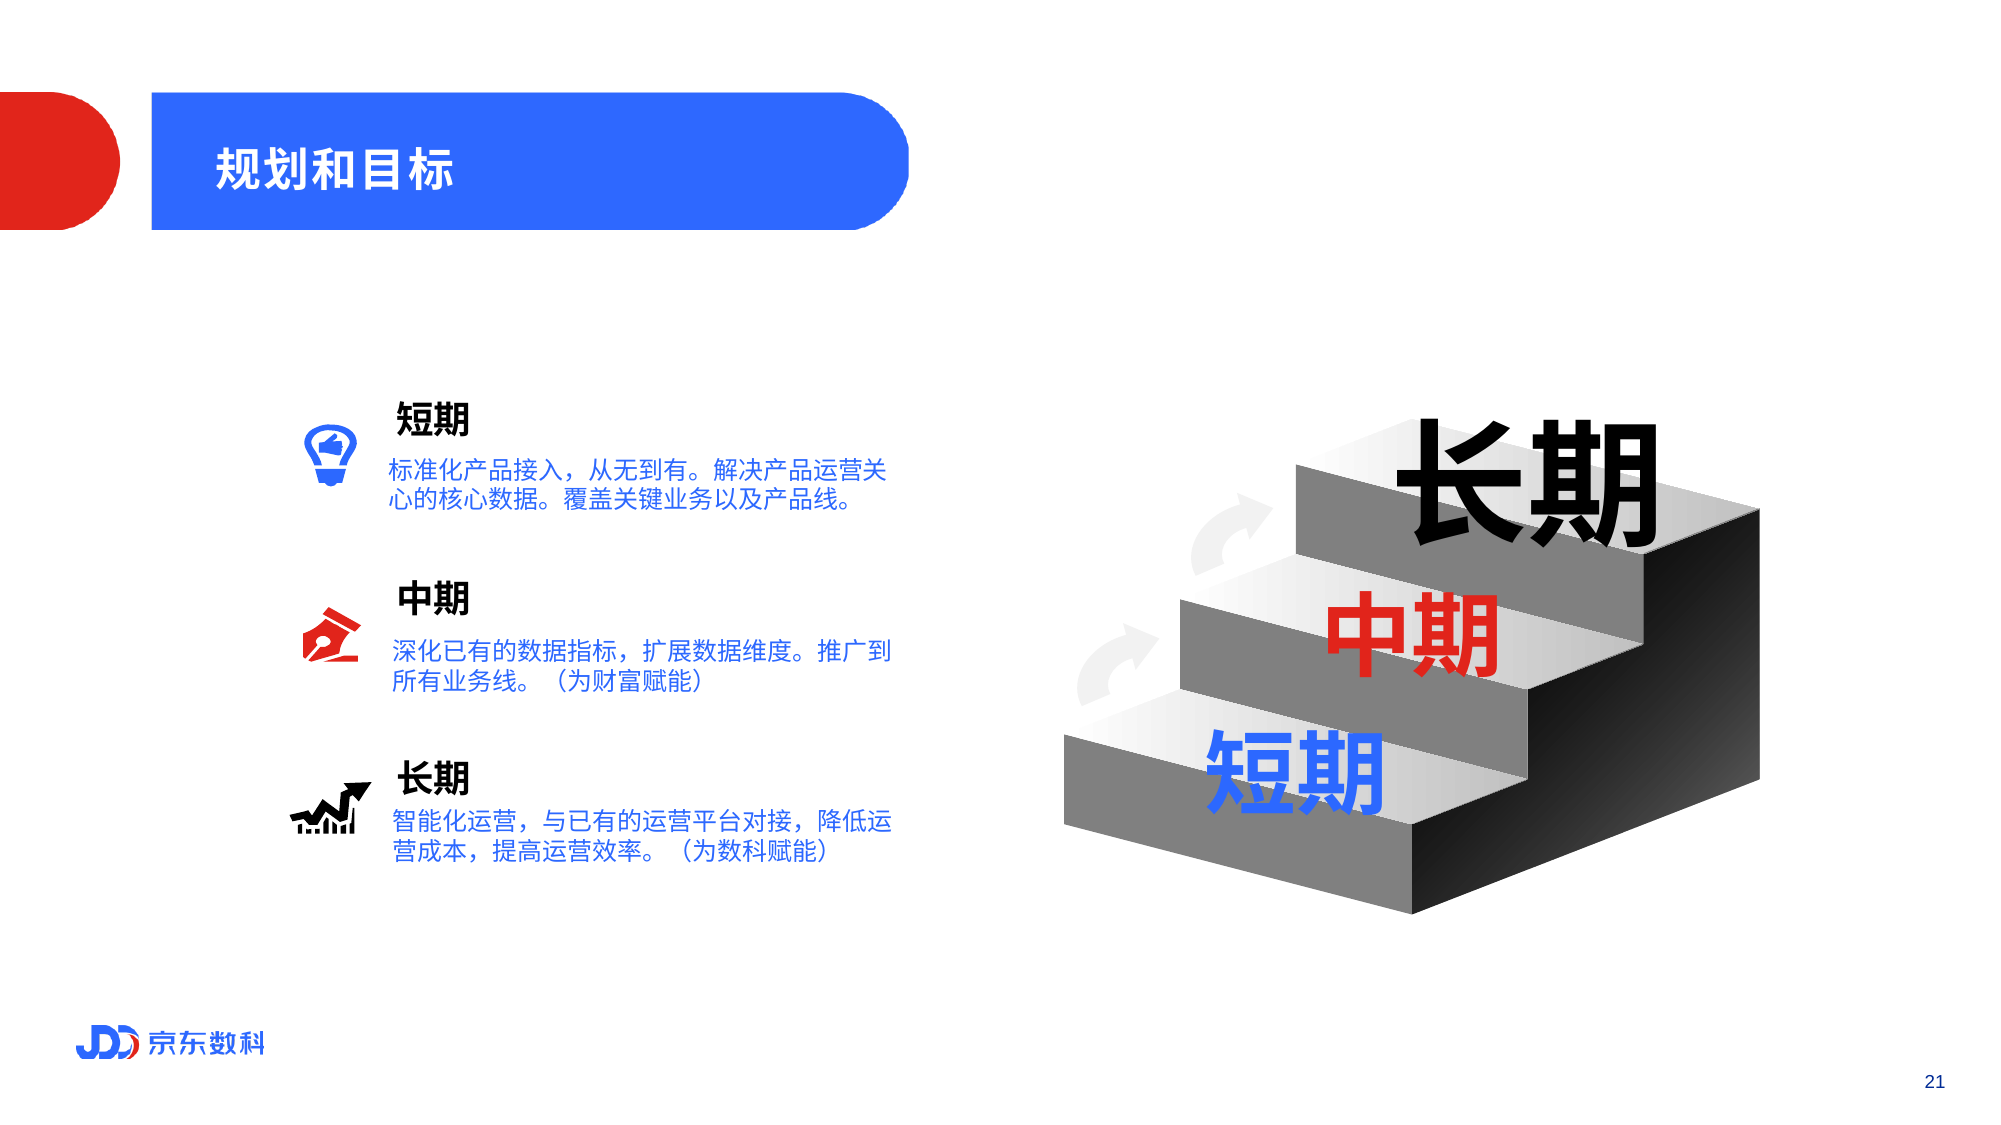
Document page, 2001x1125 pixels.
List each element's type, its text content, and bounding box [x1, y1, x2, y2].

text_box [289, 388, 1760, 915]
list 规划和目标 [200, 122, 868, 196]
slide_number 21 [1666, 1072, 1946, 1125]
